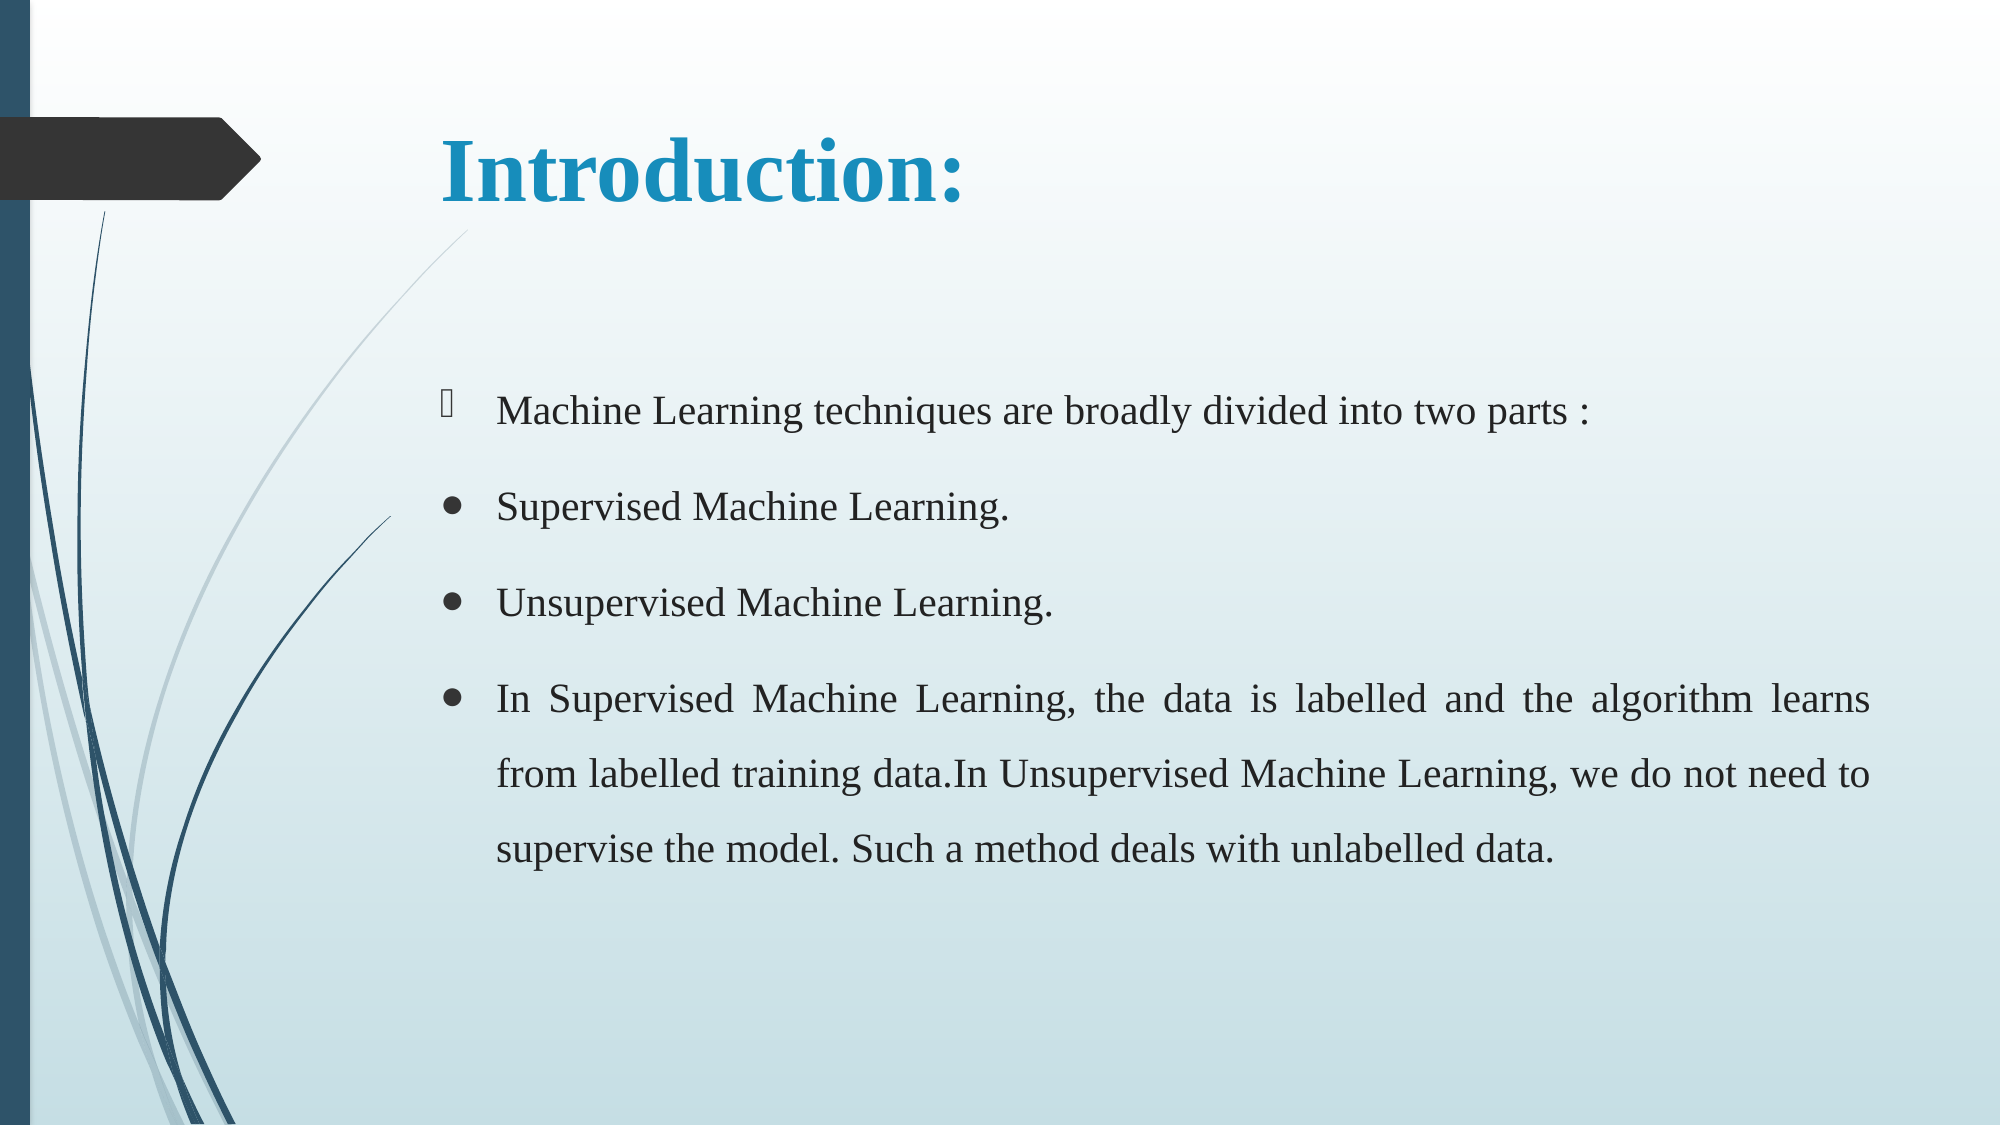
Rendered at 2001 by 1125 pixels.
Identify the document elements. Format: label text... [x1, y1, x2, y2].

title Introduction: [425, 102, 1888, 313]
list Machine Learning techniques are broadly divided into two parts : Supervised Machine Learning. Unsupervised Machine Learning. In Supervised Machine Learning, the data is labelled and the algorithm learns from labelled training data.In Unsupervised Machine Learning, we do not need to supervise the model. Such a method deals with unlabelled data. [424, 350, 1888, 970]
